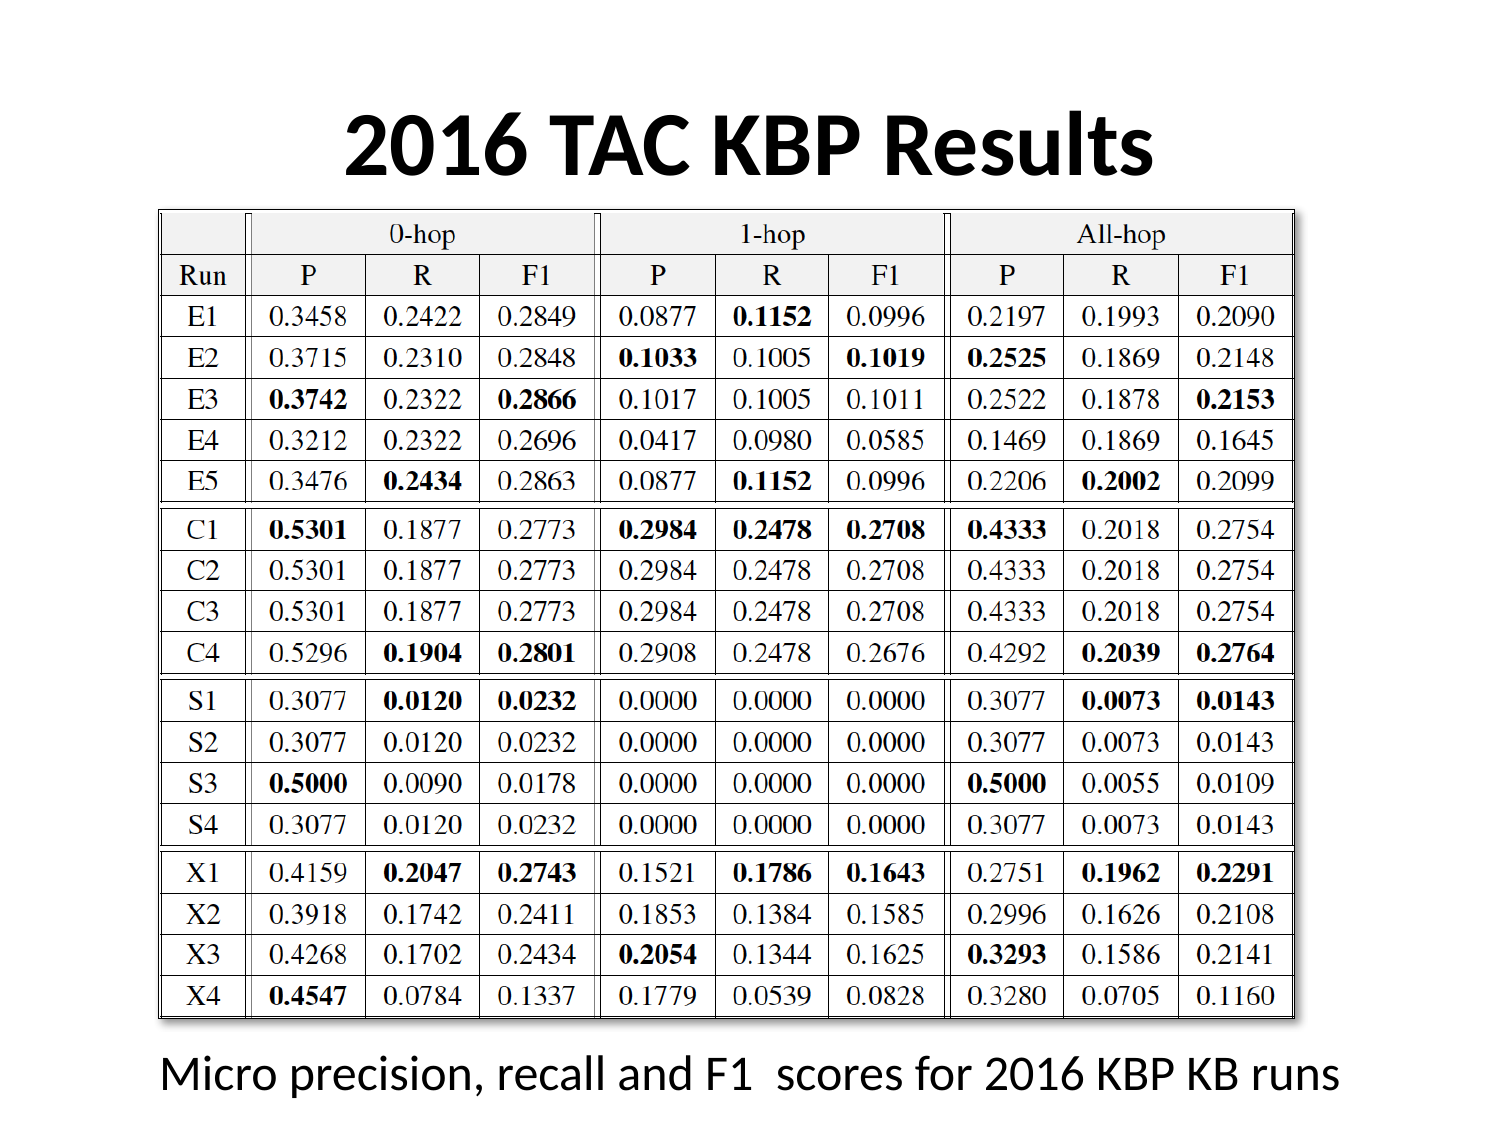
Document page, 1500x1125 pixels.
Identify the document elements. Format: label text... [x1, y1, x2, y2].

list Micro precision, recall and F1 scores for 2016 KBP KB runs [0, 1033, 1500, 1118]
picture [158, 209, 1295, 1020]
title 2016 TAC KBP Results [75, 45, 1425, 233]
